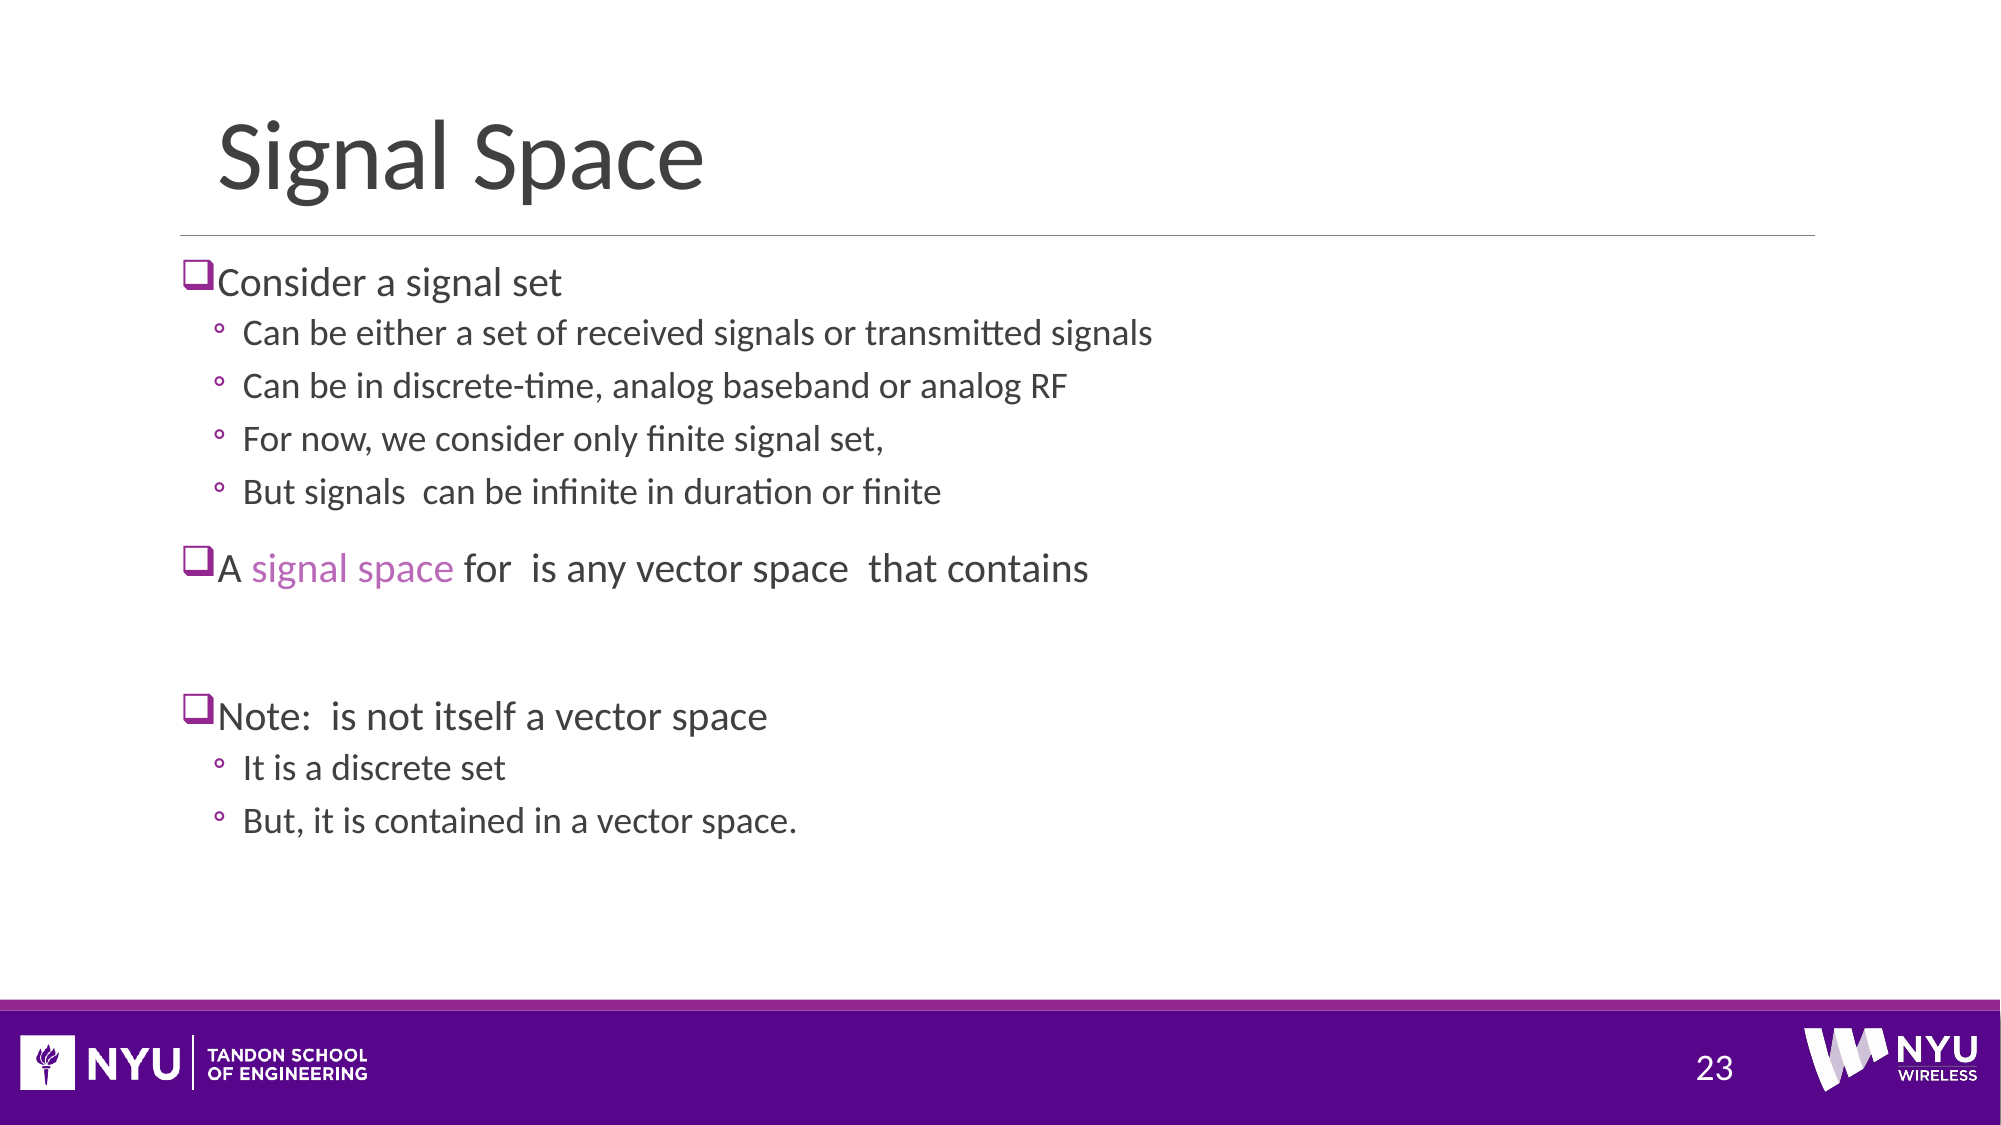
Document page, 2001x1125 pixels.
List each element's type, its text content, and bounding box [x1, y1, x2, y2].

slide_number 23 [1533, 1035, 1749, 1096]
title Signal Space [180, 47, 1830, 218]
